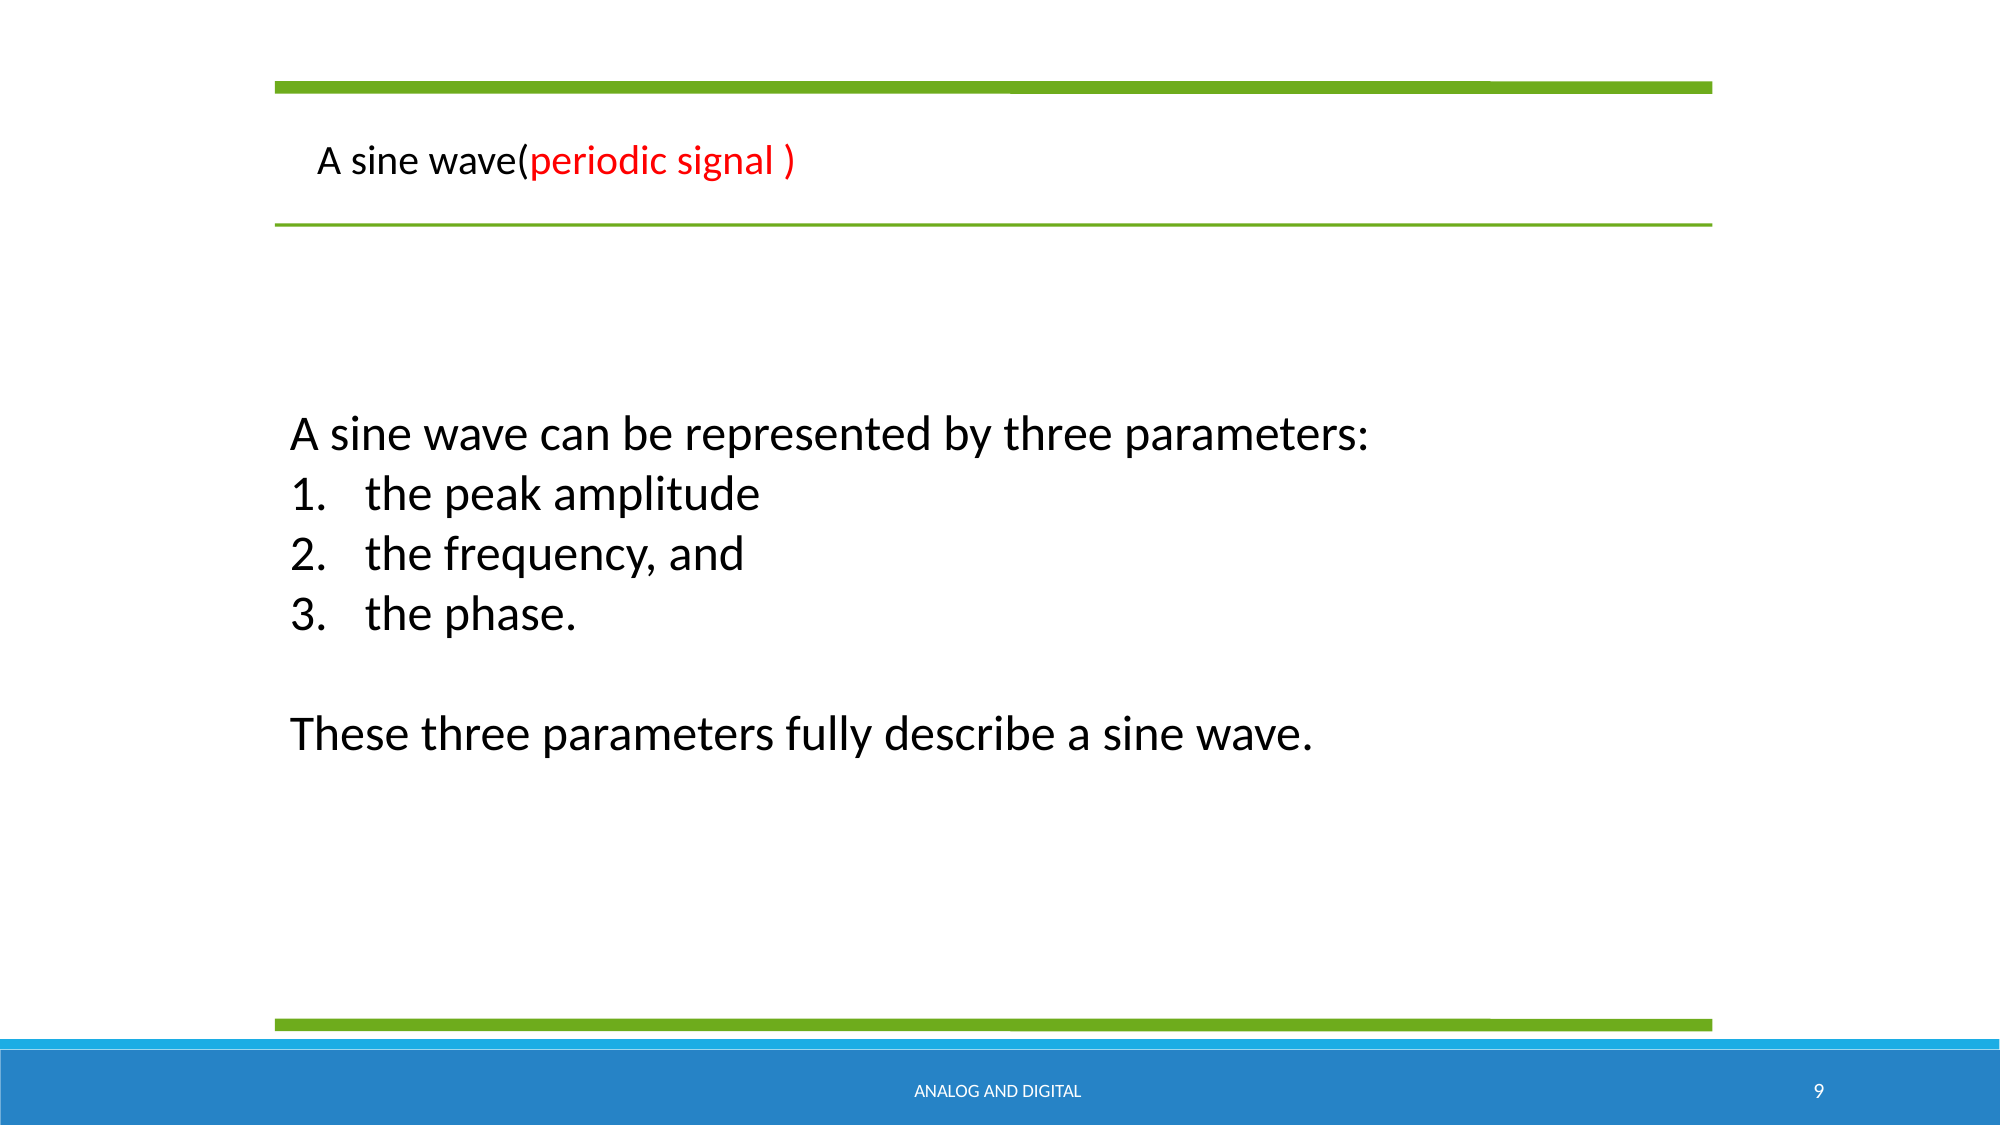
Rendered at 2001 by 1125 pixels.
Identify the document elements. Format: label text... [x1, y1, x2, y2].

footer Analog and Digital [604, 1059, 1396, 1120]
text_box A sine wave can be represented by three parameters: the peak amplitude the frequency, and the phase. These three parameters fully describe a sine wave. [274, 393, 1713, 768]
slide_number 9 [1624, 1059, 1840, 1120]
text_box A sine wave(periodic signal ) [302, 125, 812, 190]
